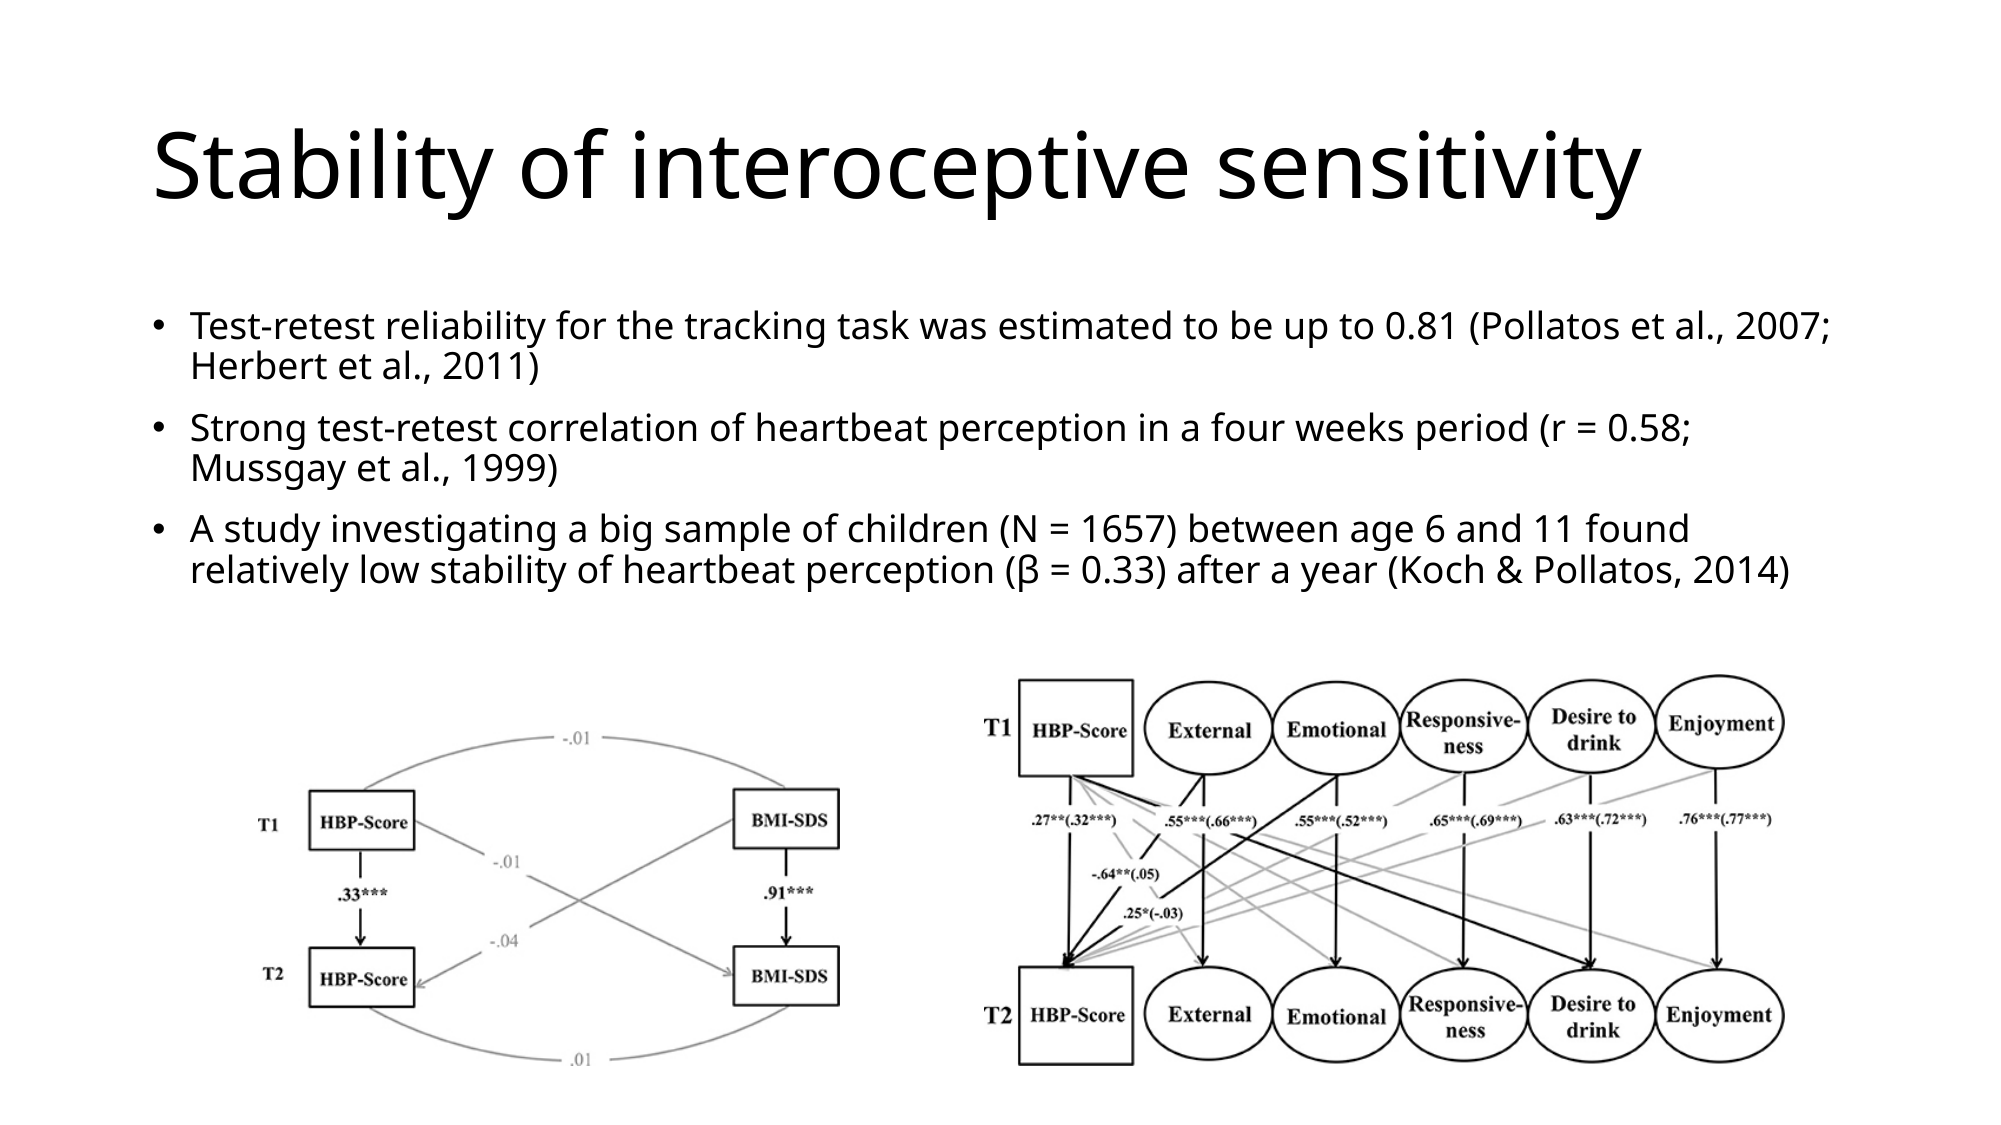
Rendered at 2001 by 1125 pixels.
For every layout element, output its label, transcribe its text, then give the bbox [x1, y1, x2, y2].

list Test-retest reliability for the tracking task was estimated to be up to 0.81 (Pollatos et al., 2007; Herbert et al., 2011) Strong test-retest correlation of heartbeat perception in a four weeks period (r = 0.58; Mussgay et al., 1999) A study investigating a big sample of children (N = 1657) between age 6 and 11 found relatively low stability of heartbeat perception (β = 0.33) after a year (Koch & Pollatos, 2014) [137, 299, 1863, 1014]
picture [984, 674, 1785, 1066]
title Stability of interoceptive sensitivity [137, 59, 1863, 278]
picture [258, 731, 840, 1066]
